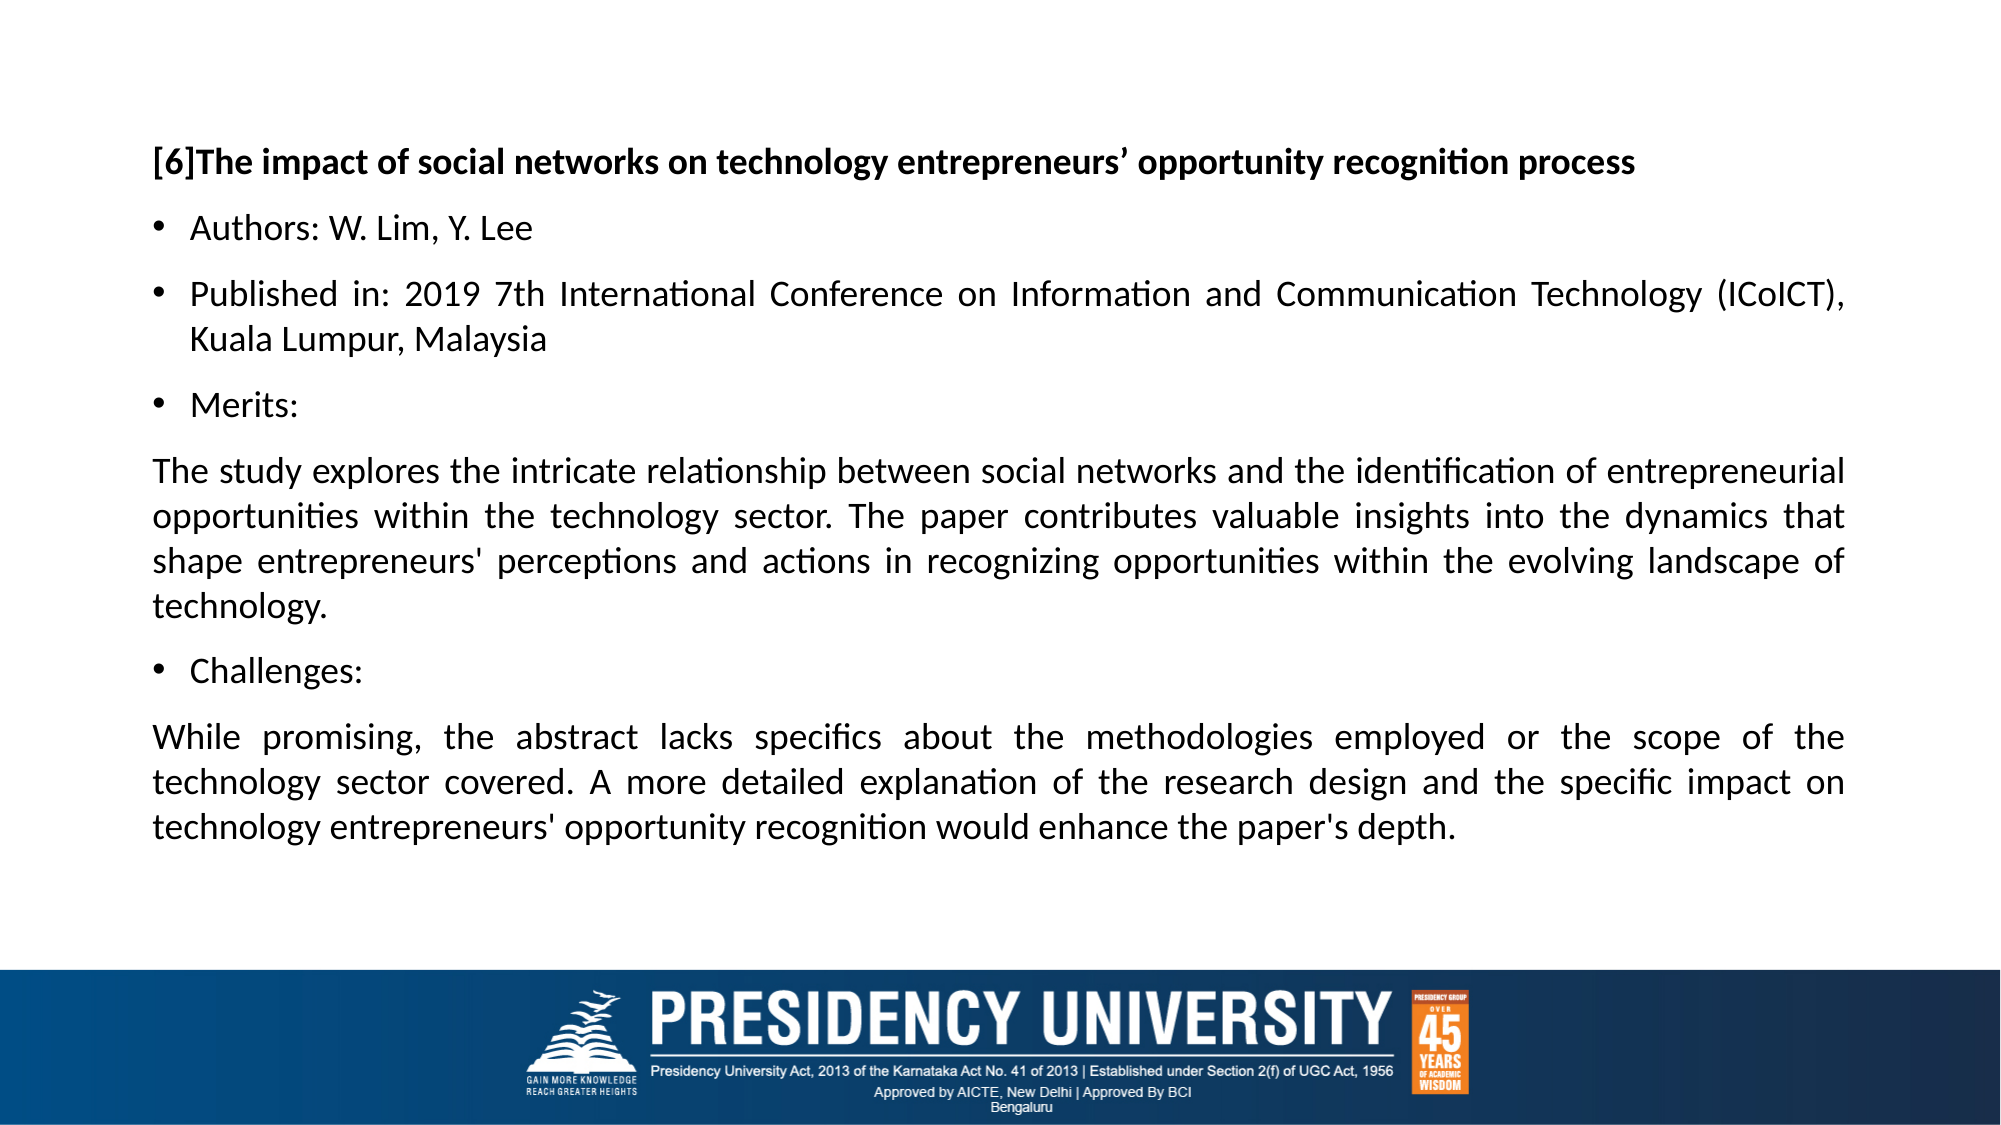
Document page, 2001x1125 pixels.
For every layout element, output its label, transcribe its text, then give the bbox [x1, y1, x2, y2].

picture [0, 0, 2001, 1125]
list [6]The impact of social networks on technology entrepreneurs’ opportunity recognition process Authors: W. Lim, Y. Lee Published in: 2019 7th International Conference on Information and Communication Technology (ICoICT), Kuala Lumpur, Malaysia Merits: The study explores the intricate relationship between social networks and the identification of entrepreneurial opportunities within the technology sector. The paper contributes valuable insights into the dynamics that shape entrepreneurs' perceptions and actions in recognizing opportunities within the evolving landscape of technology. Challenges: While promising, the abstract lacks specifics about the methodologies employed or the scope of the technology sector covered. A more detailed explanation of the research design and the specific impact on technology entrepreneurs' opportunity recognition would enhance the paper's depth. [137, 129, 1863, 844]
